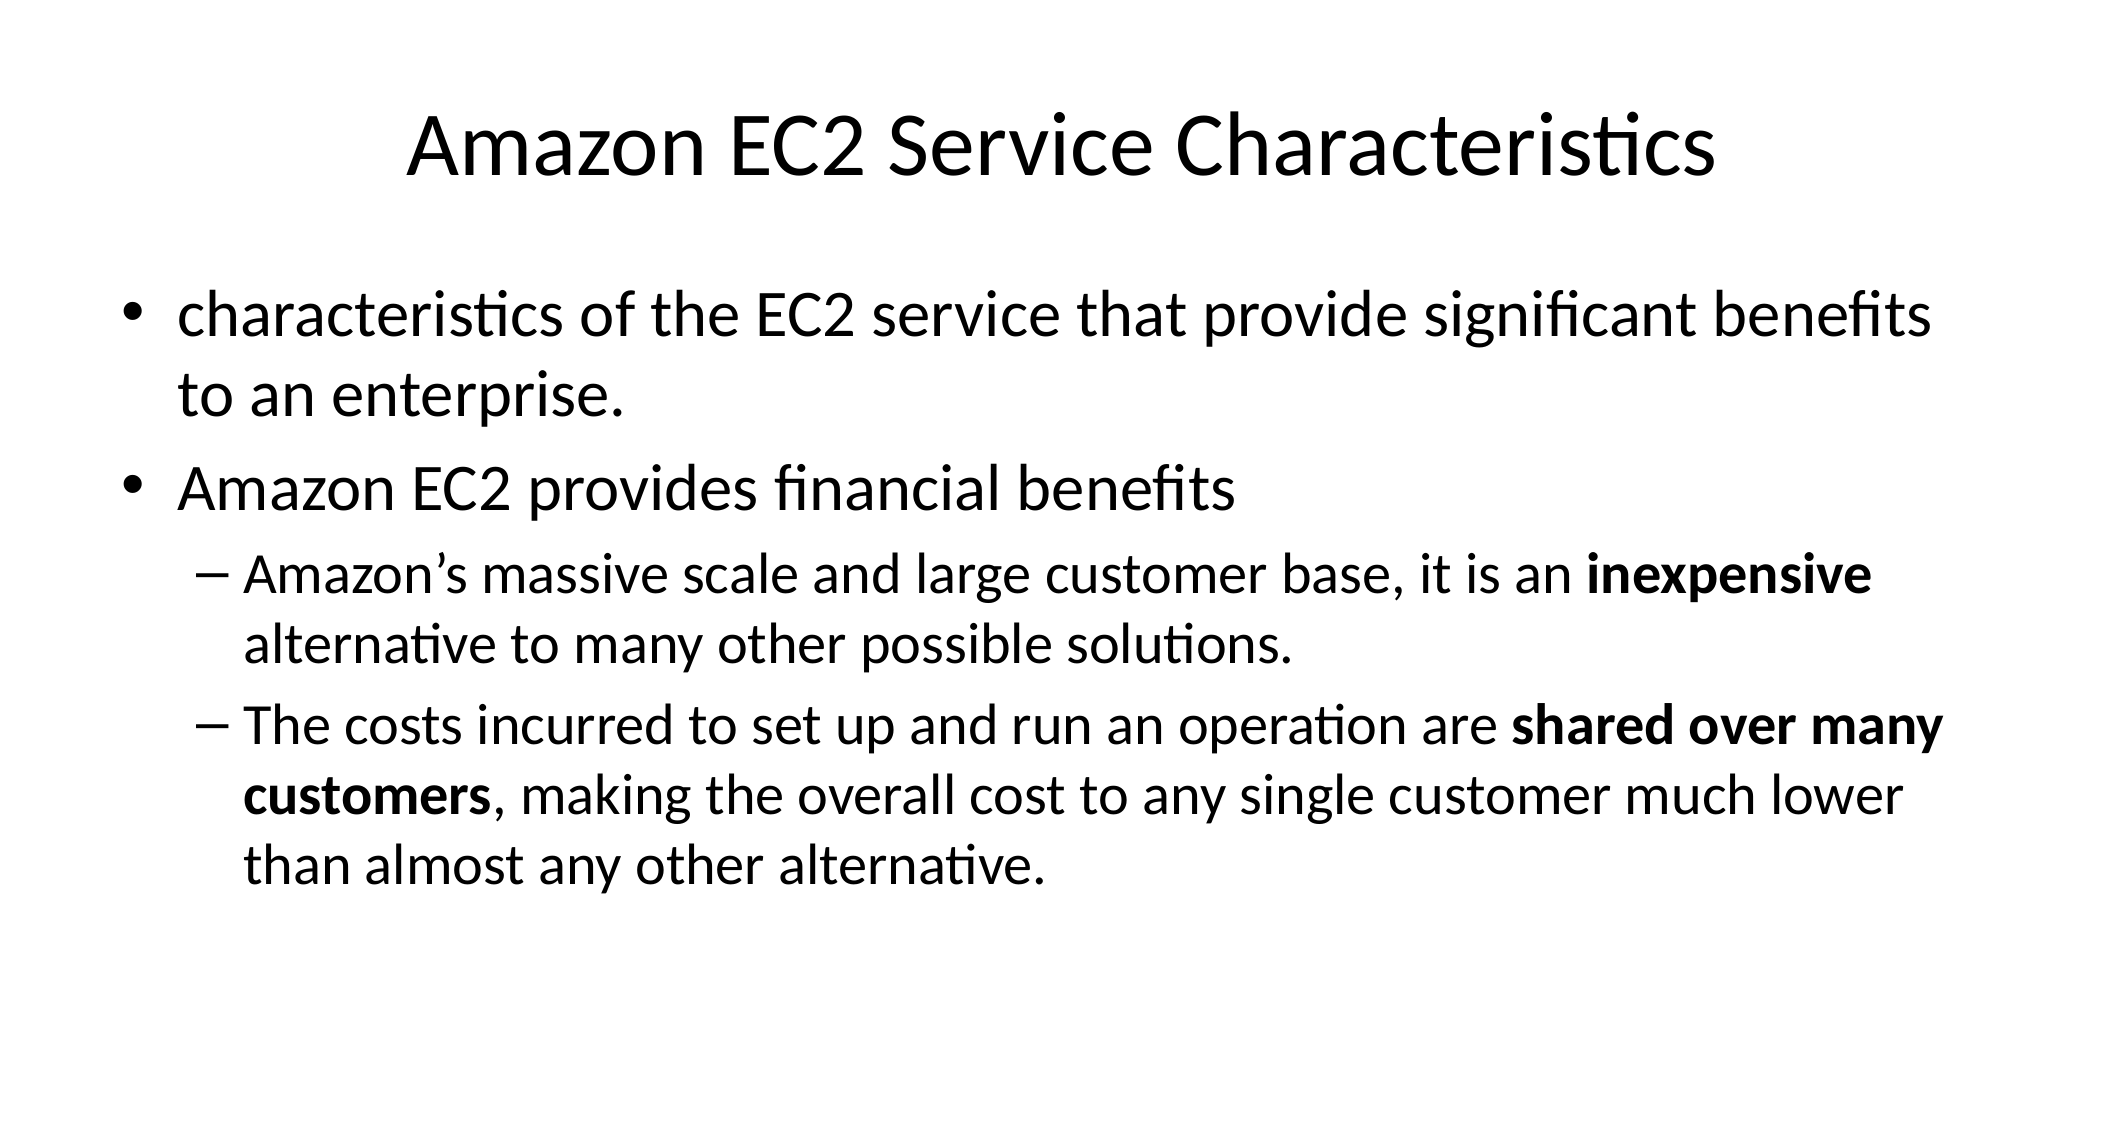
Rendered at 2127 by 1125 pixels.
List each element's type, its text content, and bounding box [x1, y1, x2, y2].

list characteristics of the EC2 service that provide significant benefits to an enterprise. Amazon EC2 provides financial benefits Amazon’s massive scale and large customer base, it is an inexpensive alternative to many other possible solutions. The costs incurred to set up and run an operation are shared over many customers, making the overall cost to any single customer much lower than almost any other alternative. [106, 262, 2020, 1005]
title Amazon EC2 Service Characteristics [106, 45, 2020, 233]
